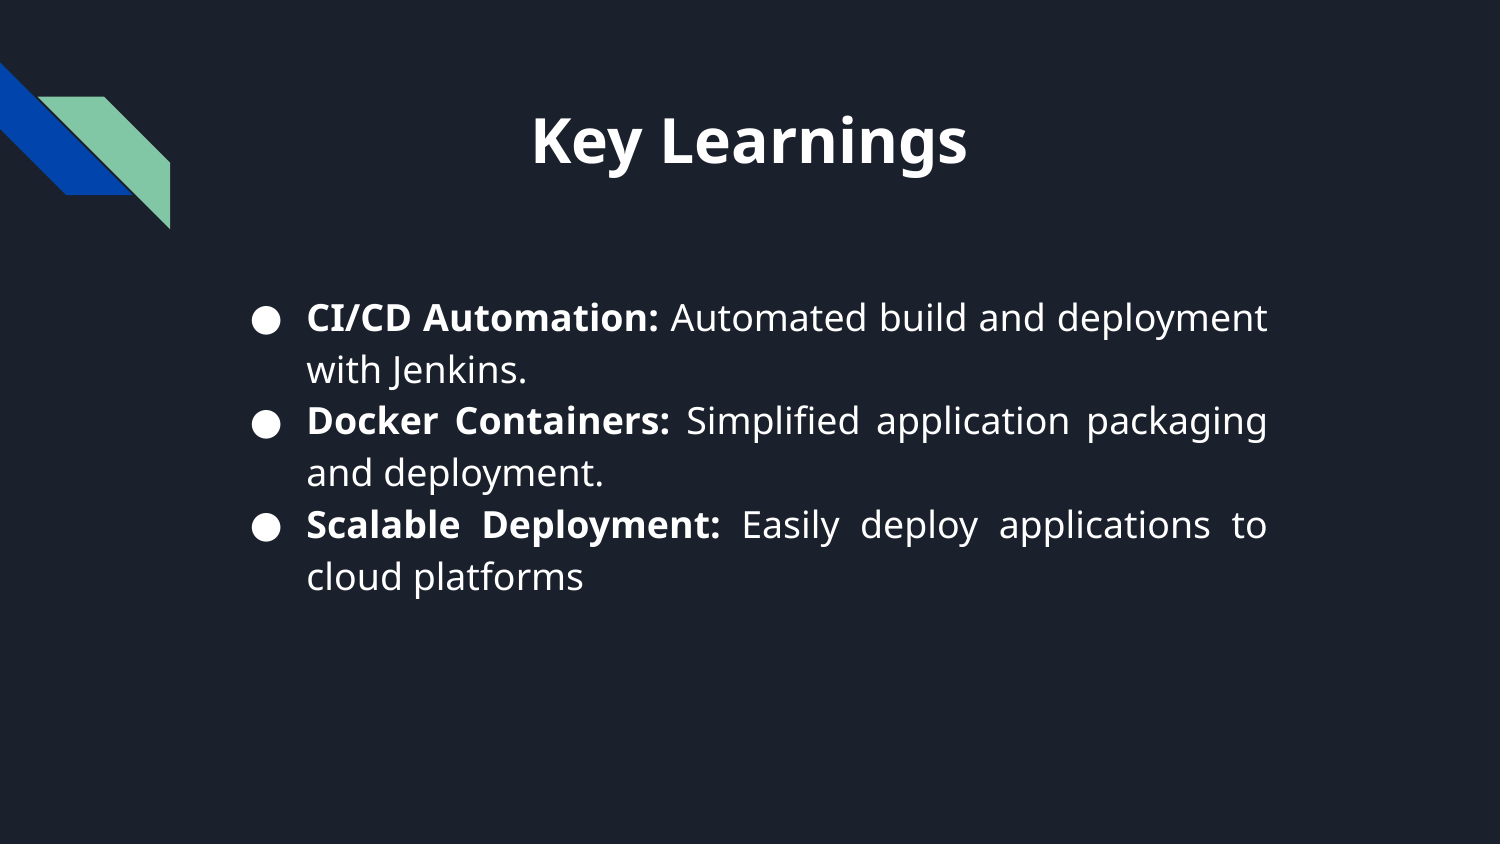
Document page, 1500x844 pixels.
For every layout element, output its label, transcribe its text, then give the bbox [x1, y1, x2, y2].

list CI/CD Automation: Automated build and deployment with Jenkins. Docker Containers: Simplified application packaging and deployment. Scalable Deployment: Easily deploy applications to cloud platforms [216, 272, 1284, 643]
title Key Learnings [172, 85, 1328, 220]
